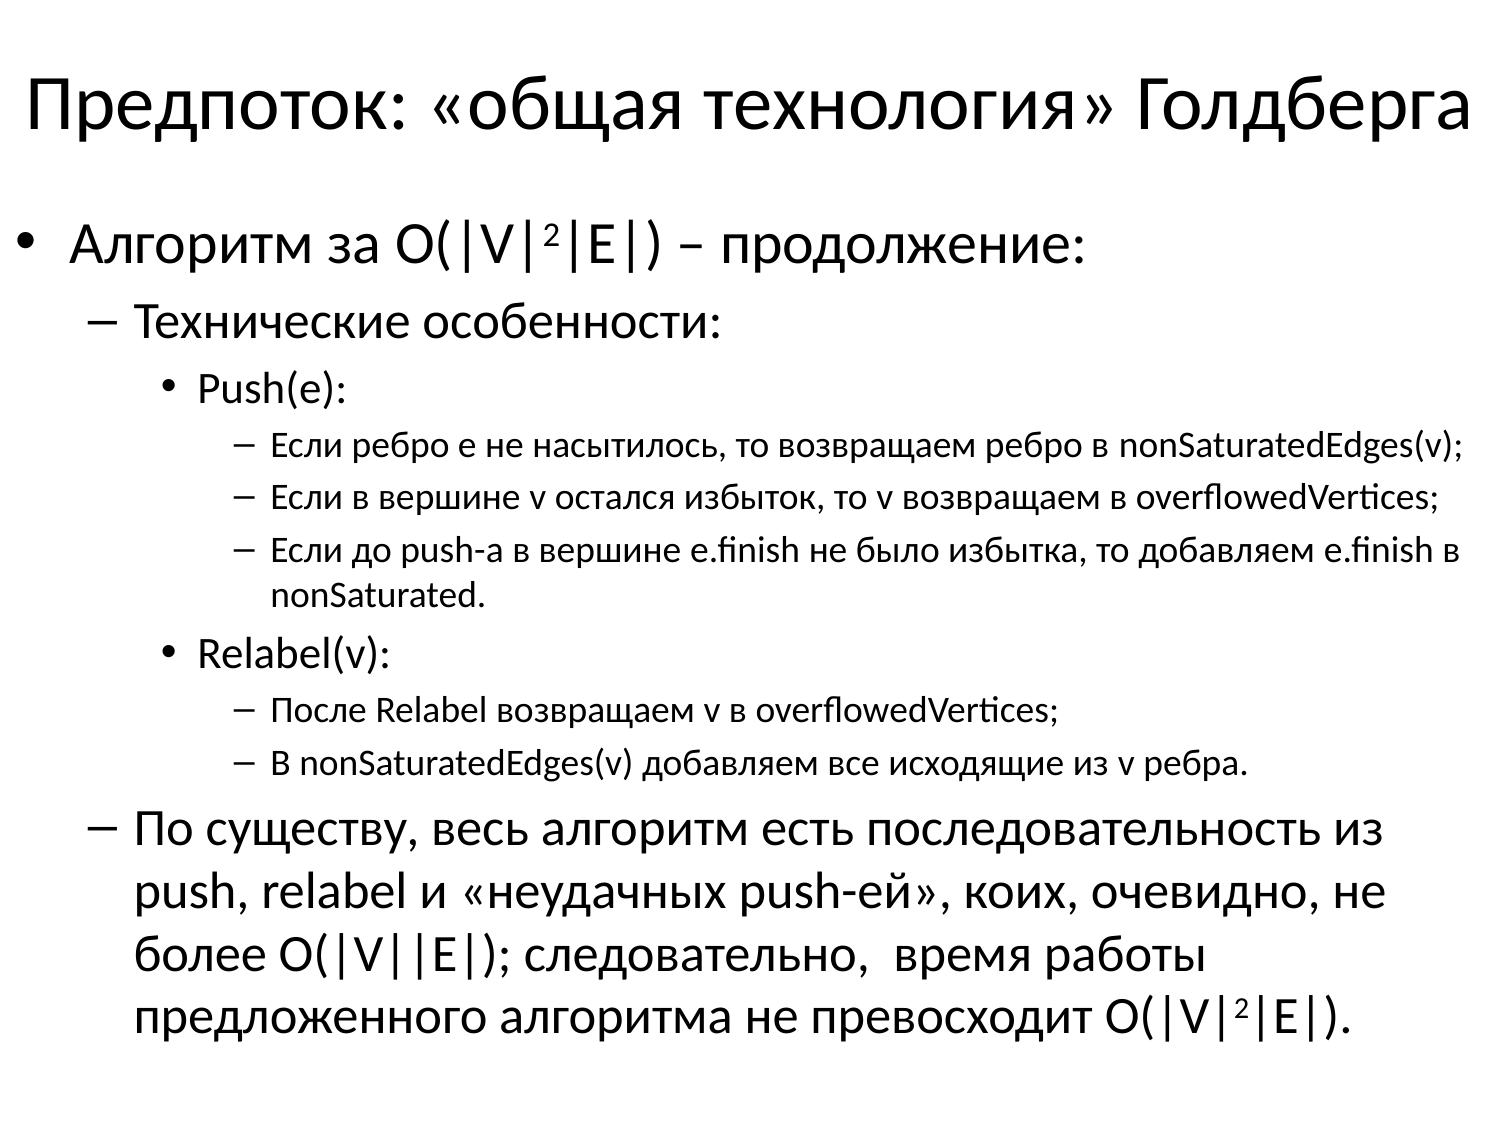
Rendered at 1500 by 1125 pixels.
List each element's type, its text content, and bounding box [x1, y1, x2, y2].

title Предпоток: «общая технология» Голдберга [0, 0, 1500, 196]
list Алгоритм за O(|V|2|E|) – продолжение: Технические особенности: Push(e): Если ребро е не насытилось, то возвращаем ребро в nonSaturatedEdges(v); Если в вершине v остался избыток, то v возвращаем в overflowedVertices; Если до push-а в вершине e.finish не было избытка, то добавляем e.finish в nonSaturated. Relabel(v): После Relabel возвращаем v в overflowedVertices; В nonSaturatedEdges(v) добавляем все исходящие из v ребра. По существу, весь алгоритм есть последовательность из push, relabel и «неудачных push-ей», коих, очевидно, не более O(|V||E|); следовательно, время работы предложенного алгоритма не превосходит O(|V|2|E|). [0, 196, 1500, 1125]
